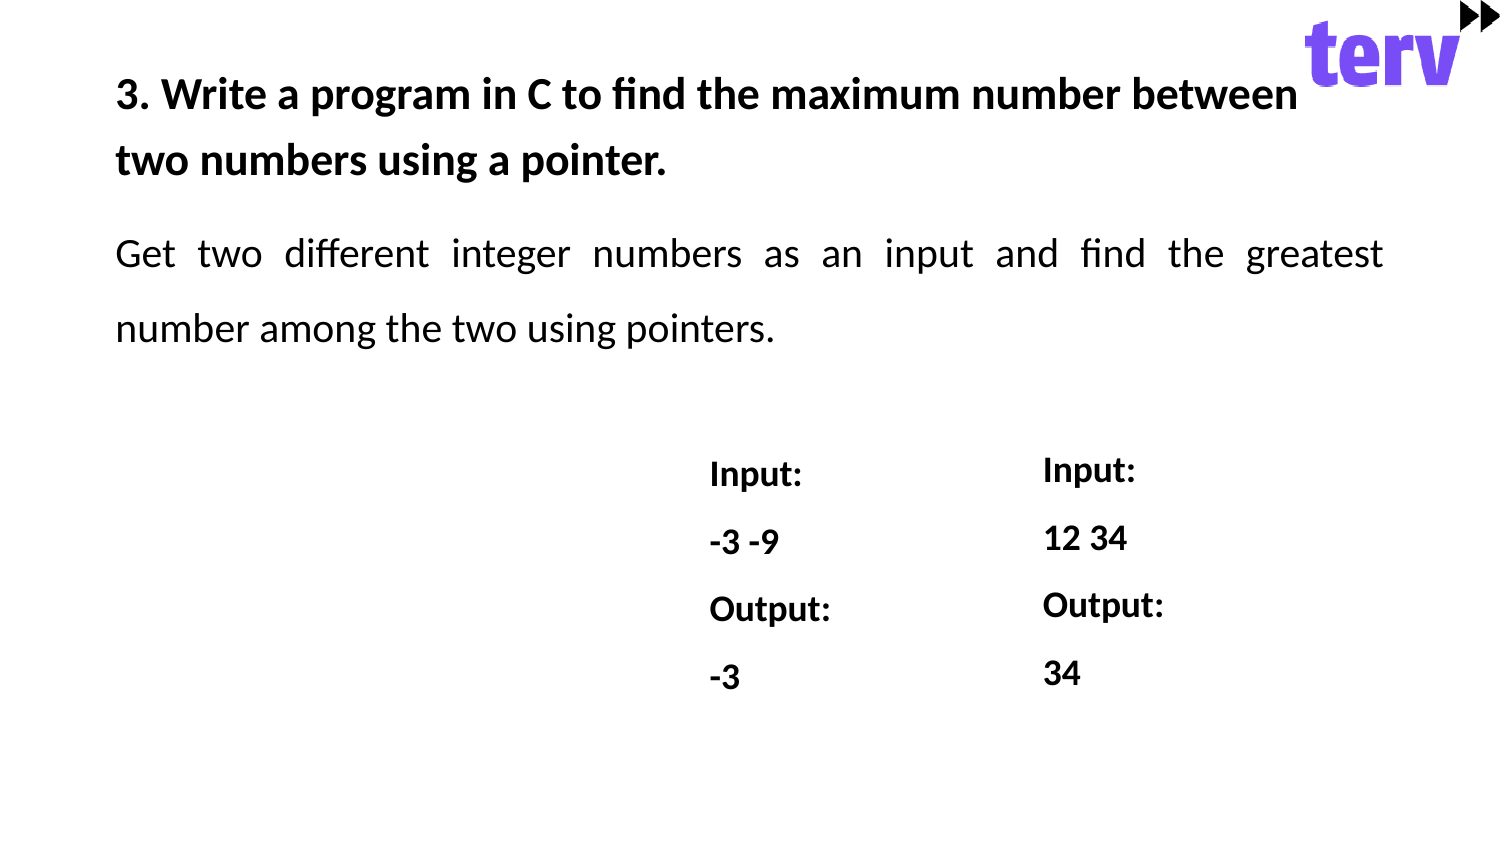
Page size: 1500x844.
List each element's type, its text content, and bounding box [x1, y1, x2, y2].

text_box 3. Write a program in C to find the maximum number between two numbers using a pointer. [100, 45, 1356, 192]
text_box Input: -3 -9 Output: -3 [694, 419, 1043, 705]
text_box Get two different integer numbers as an input and find the greatest number among the two using pointers. [100, 193, 1400, 358]
text_box Input: 12 34 Output: 34 [1028, 415, 1376, 701]
picture [1305, 0, 1500, 87]
